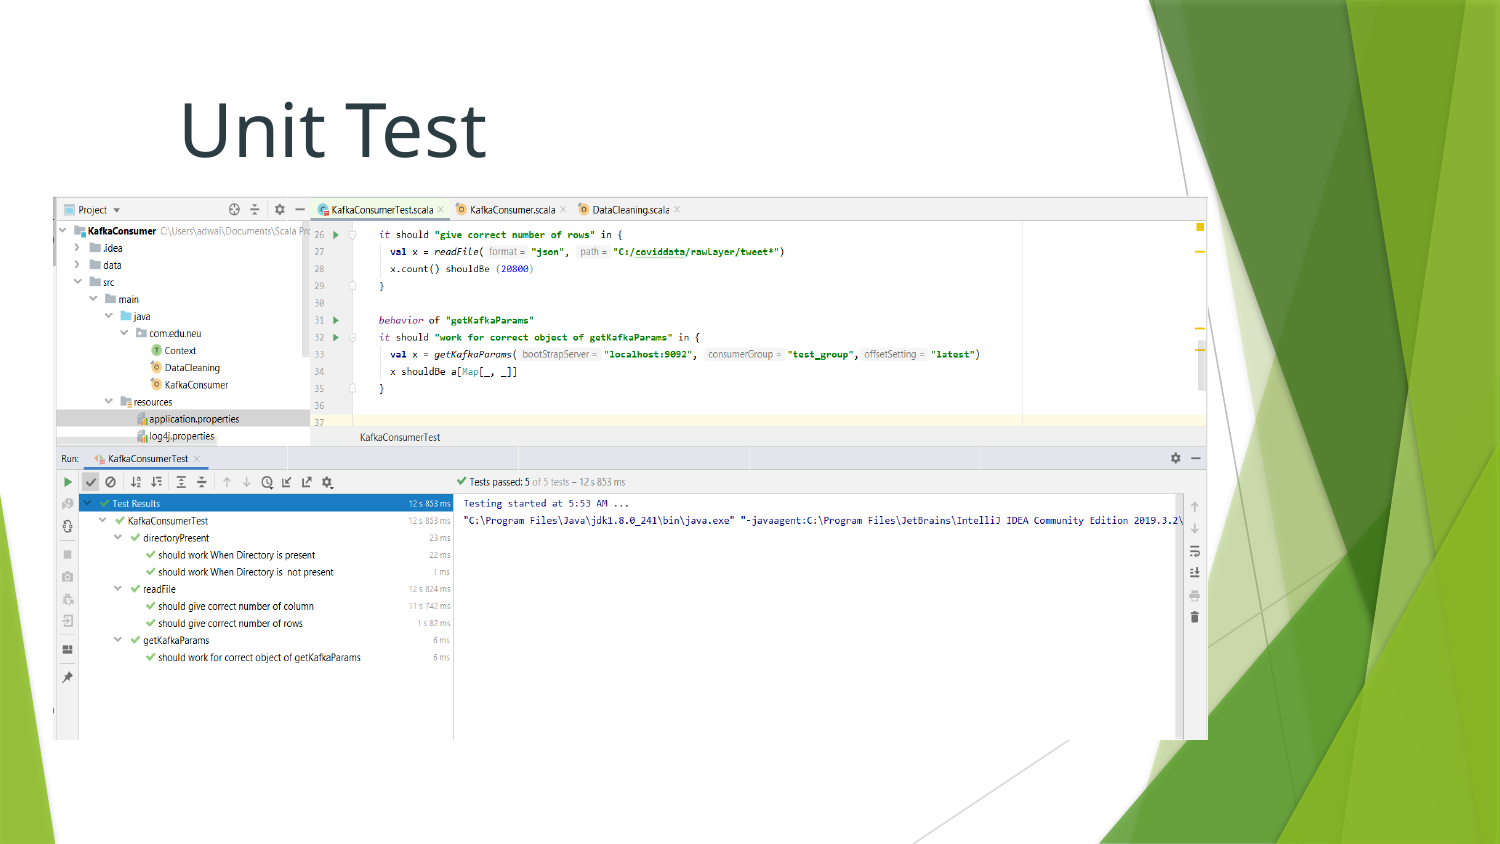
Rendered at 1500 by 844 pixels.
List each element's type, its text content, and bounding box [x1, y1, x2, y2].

title Unit Test [164, 75, 1222, 238]
picture [52, 195, 1208, 741]
